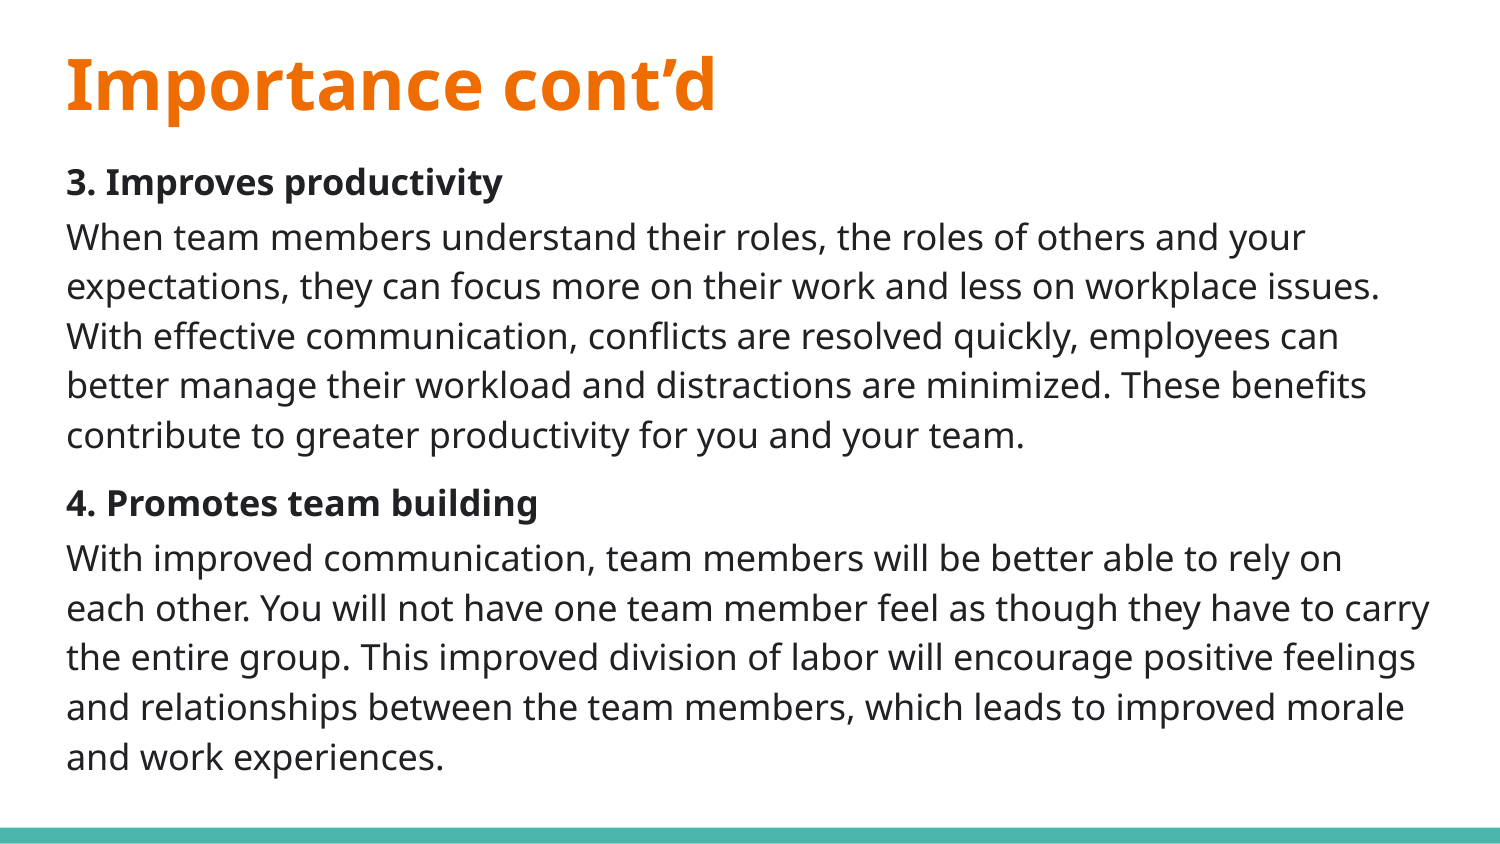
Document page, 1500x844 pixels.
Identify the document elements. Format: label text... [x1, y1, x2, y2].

title Importance cont’d [51, 24, 1449, 127]
list 3. Improves productivity When team members understand their roles, the roles of others and your expectations, they can focus more on their work and less on workplace issues. With effective communication, conflicts are resolved quickly, employees can better manage their workload and distractions are minimized. These benefits contribute to greater productivity for you and your team. 4. Promotes team building With improved communication, team members will be better able to rely on each other. You will not have one team member feel as though they have to carry the entire group. This improved division of labor will encourage positive feelings and relationships between the team members, which leads to improved morale and work experiences. [51, 127, 1449, 811]
